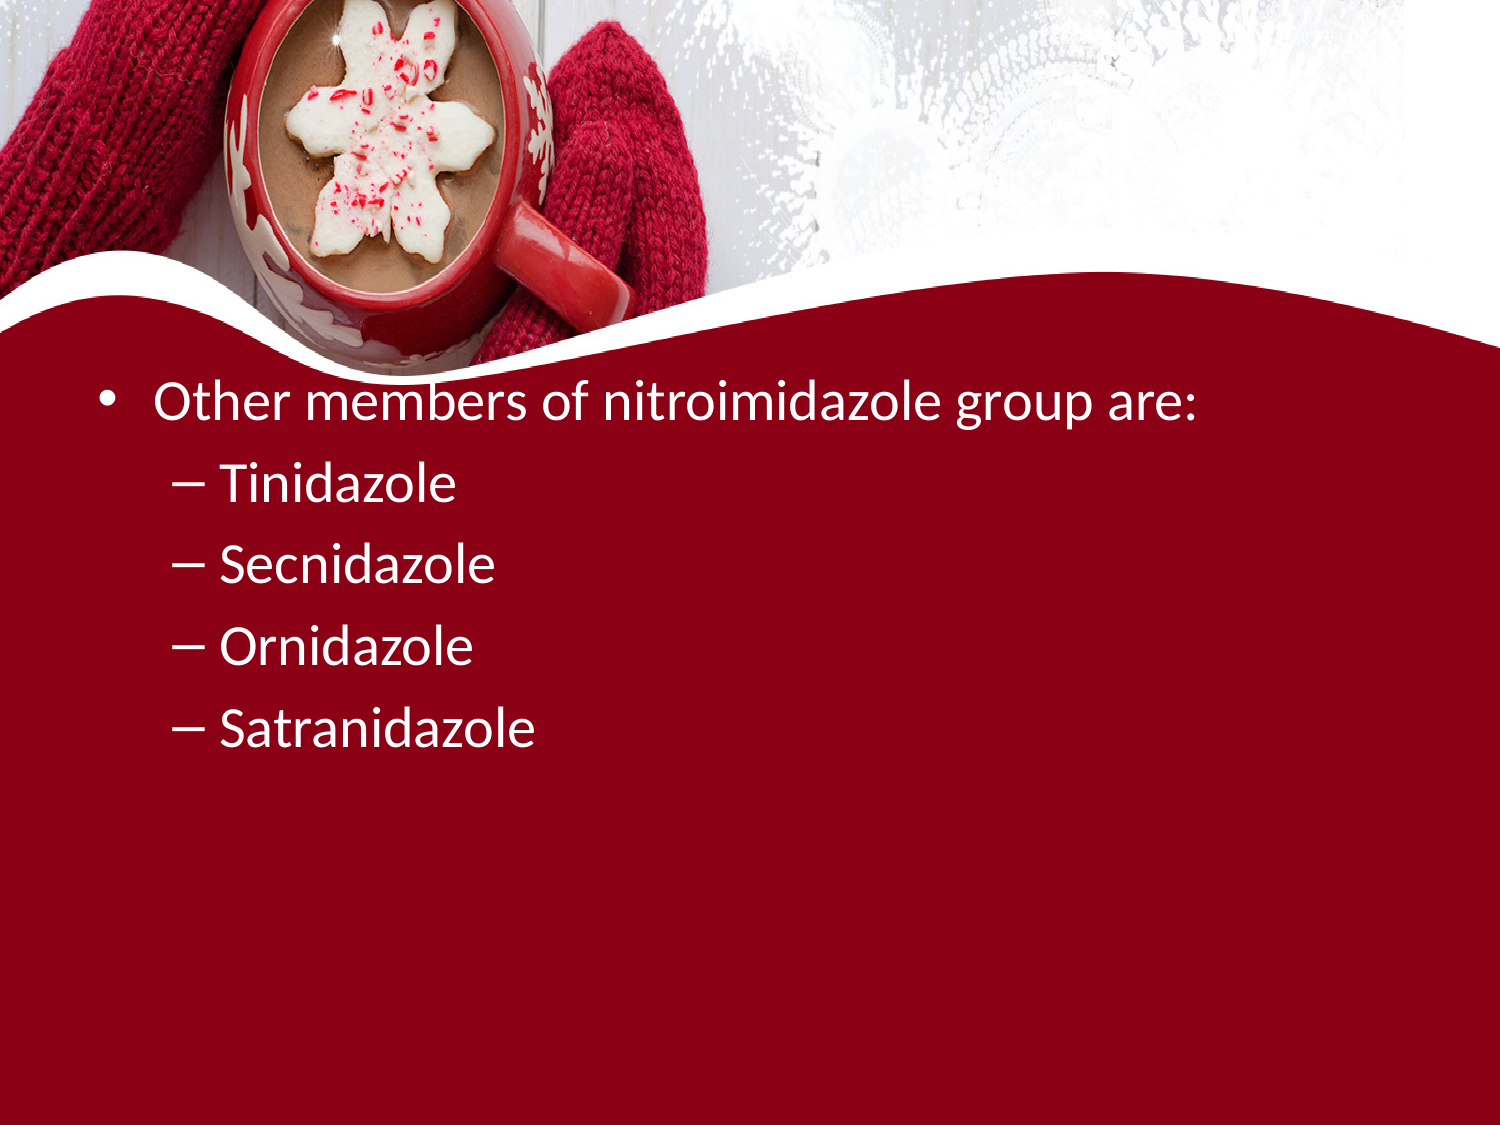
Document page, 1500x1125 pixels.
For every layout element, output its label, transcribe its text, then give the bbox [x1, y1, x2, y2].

list Other members of nitroimidazole group are: Tinidazole Secnidazole Ornidazole Satranidazole [82, 354, 1435, 1039]
picture [0, 0, 1500, 1125]
